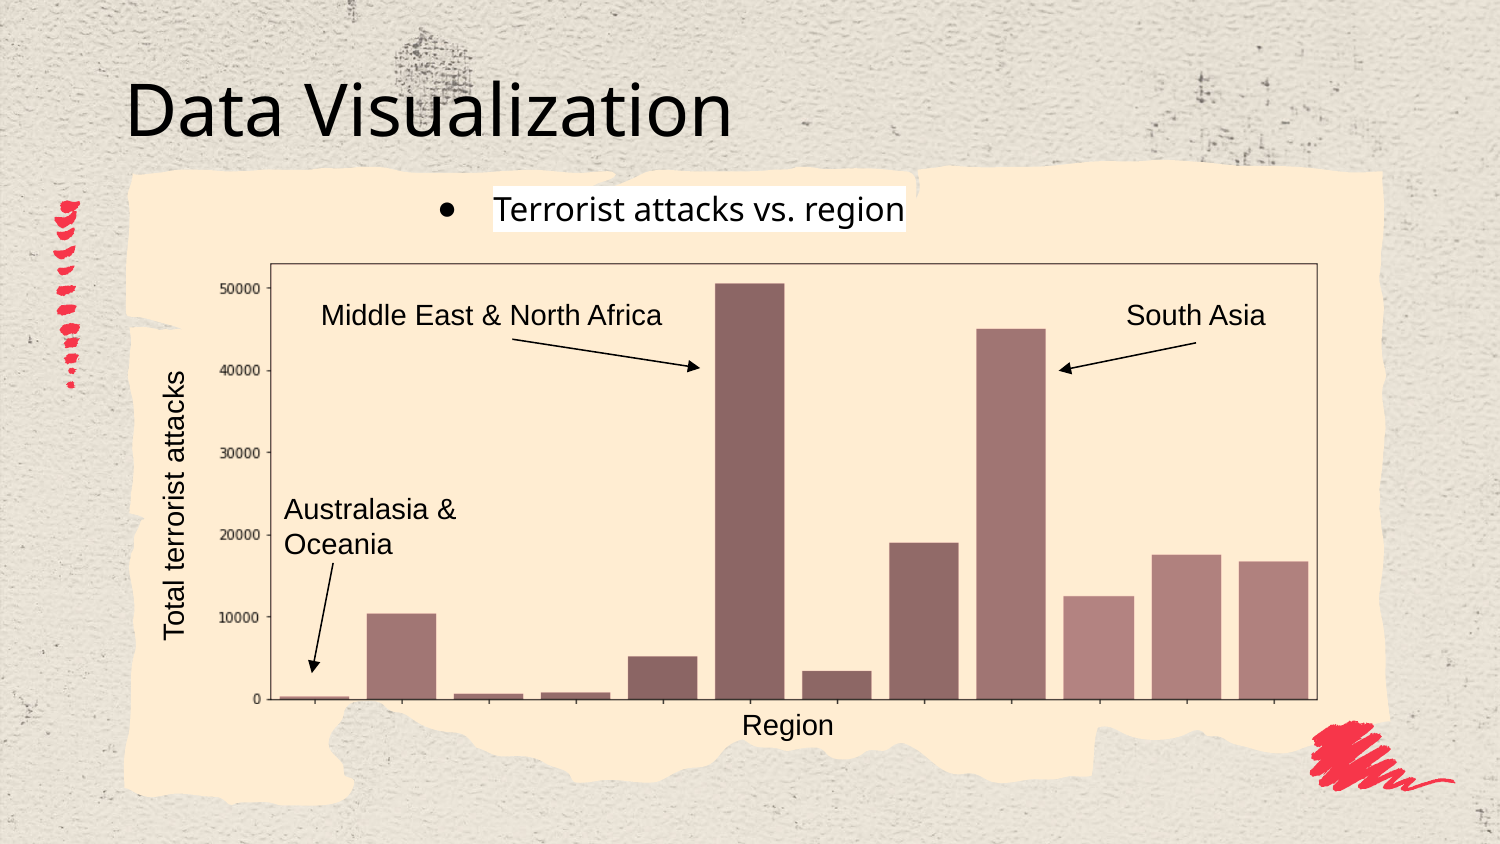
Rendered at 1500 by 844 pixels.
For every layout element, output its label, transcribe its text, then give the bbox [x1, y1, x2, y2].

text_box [147, 253, 1326, 750]
picture [0, 0, 1500, 844]
title Data Visualization [118, 57, 1284, 143]
text_box Terrorist attacks vs. region [422, 174, 1173, 236]
